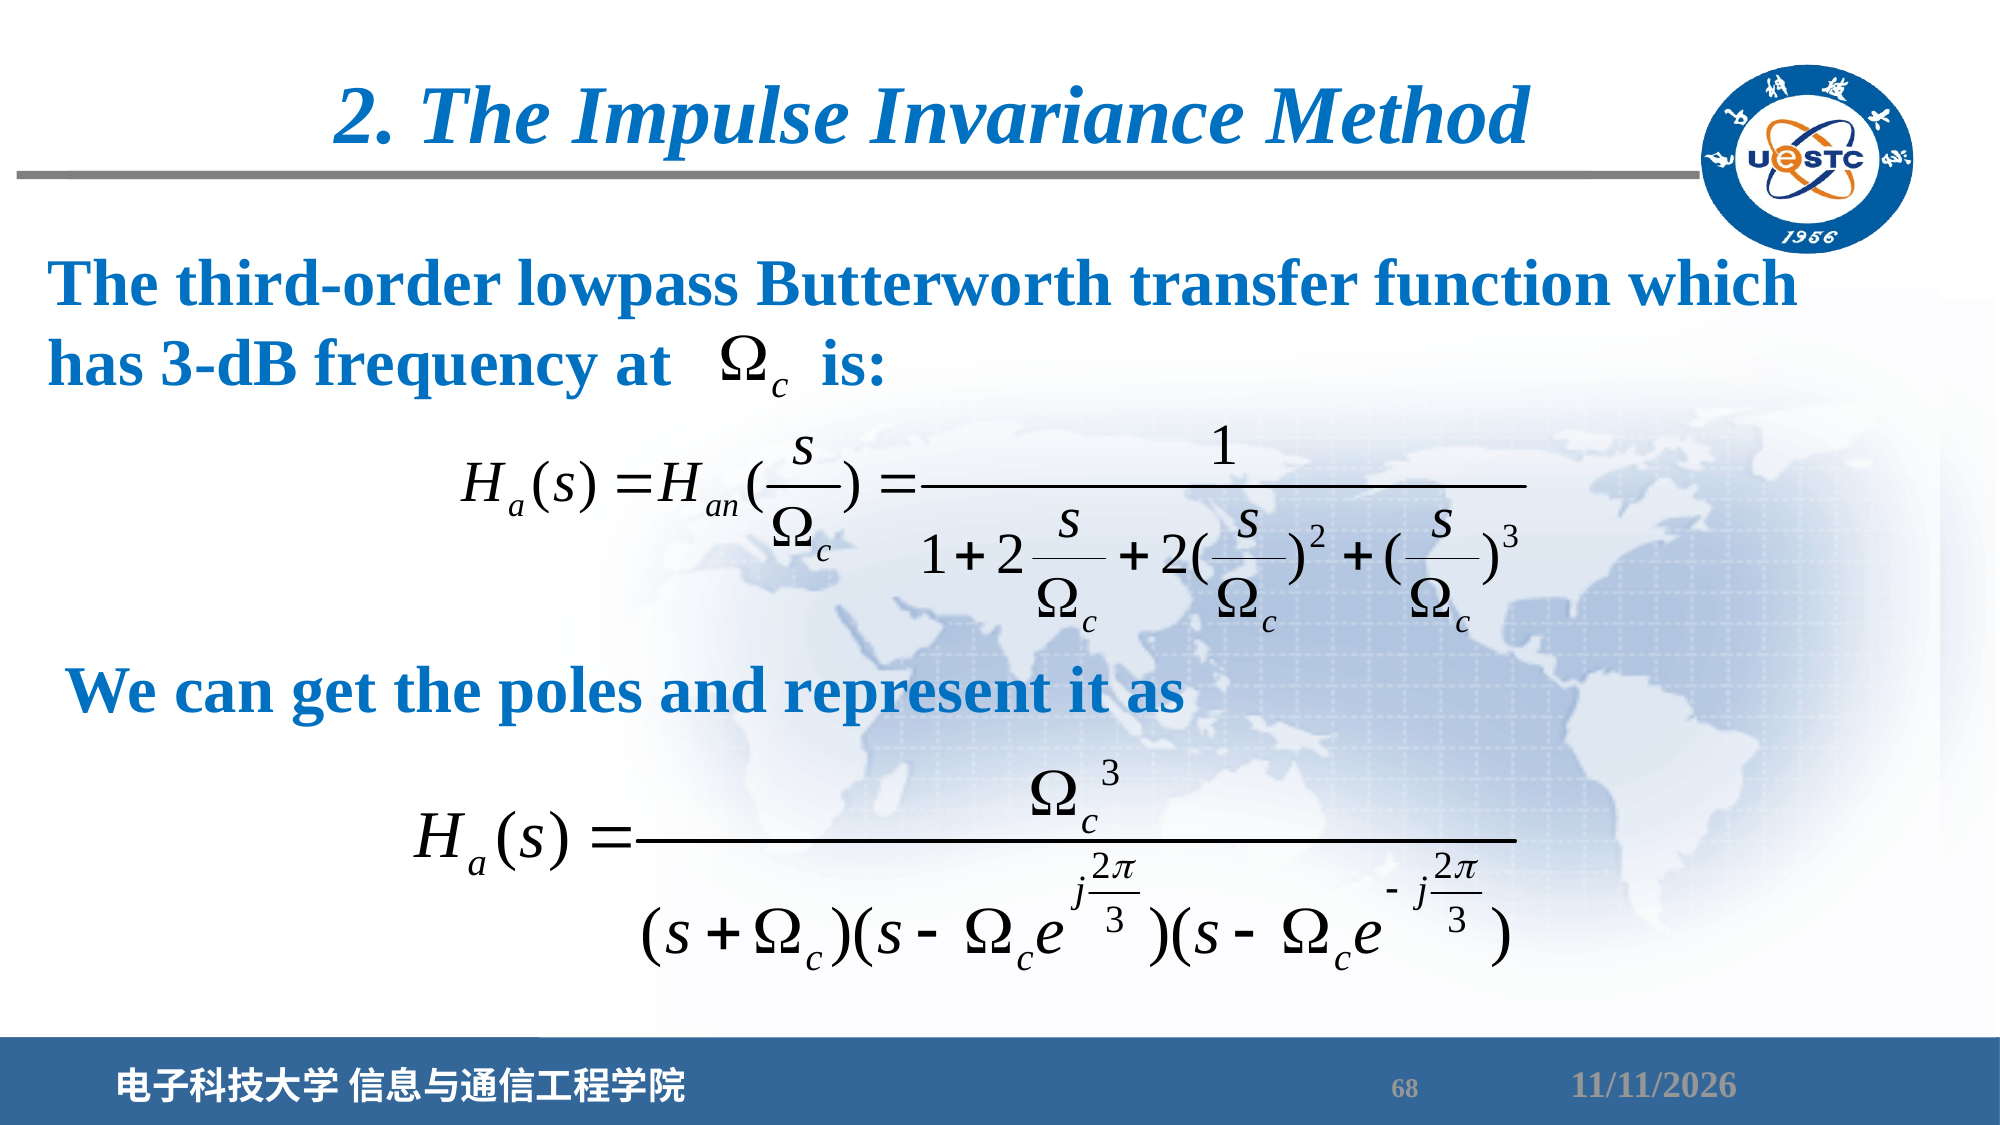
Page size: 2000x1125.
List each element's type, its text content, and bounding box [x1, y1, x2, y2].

text_box The third-order lowpass Butterworth transfer function which has 3-dB frequency at is: [33, 231, 1833, 407]
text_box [456, 415, 1532, 640]
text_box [716, 323, 794, 404]
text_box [409, 751, 1520, 977]
text_box 2. The Impulse Invariance Method [33, 45, 1833, 175]
picture [483, 287, 1996, 1037]
text_box We can get the poles and represent it as [33, 638, 1633, 734]
picture [1678, 56, 1968, 263]
